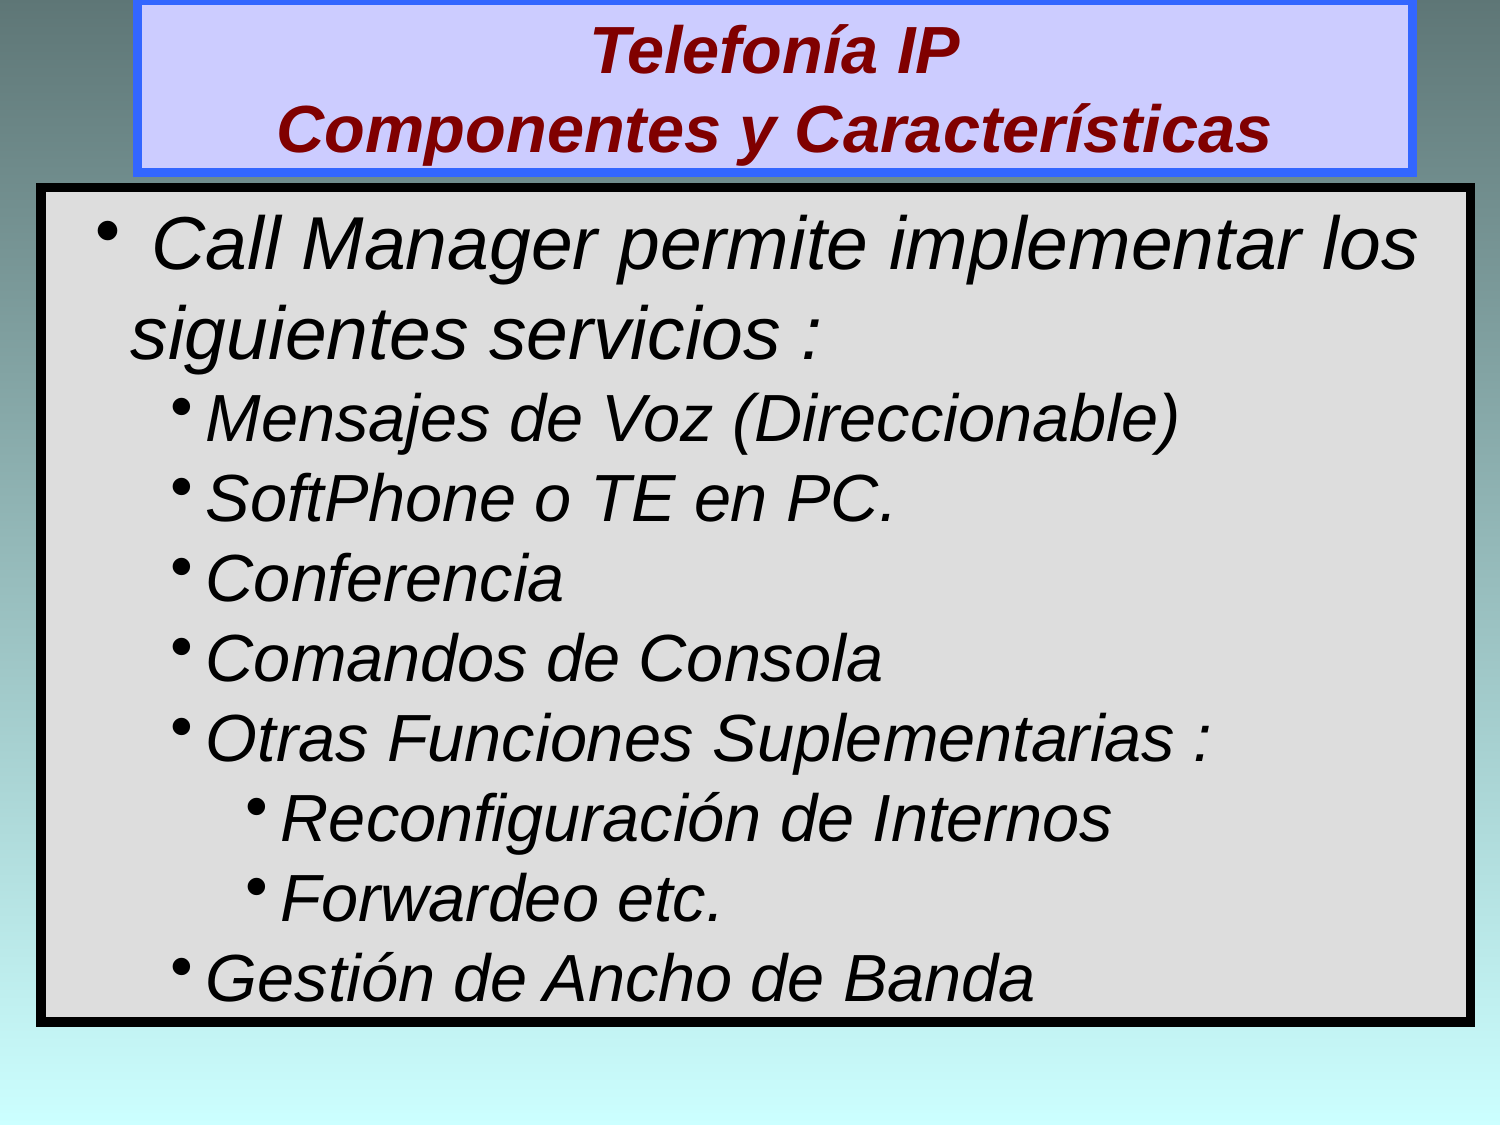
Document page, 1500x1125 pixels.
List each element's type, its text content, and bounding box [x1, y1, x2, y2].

title Telefonía IP Componentes y Características [137, 0, 1413, 173]
text_box Call Manager permite implementar los siguientes servicios : Mensajes de Voz (Direccionable) SoftPhone o TE en PC. Conferencia Comandos de Consola Otras Funciones Suplementarias : Reconfiguración de Internos Forwardeo etc. Gestión de Ancho de Banda [41, 187, 1471, 1022]
